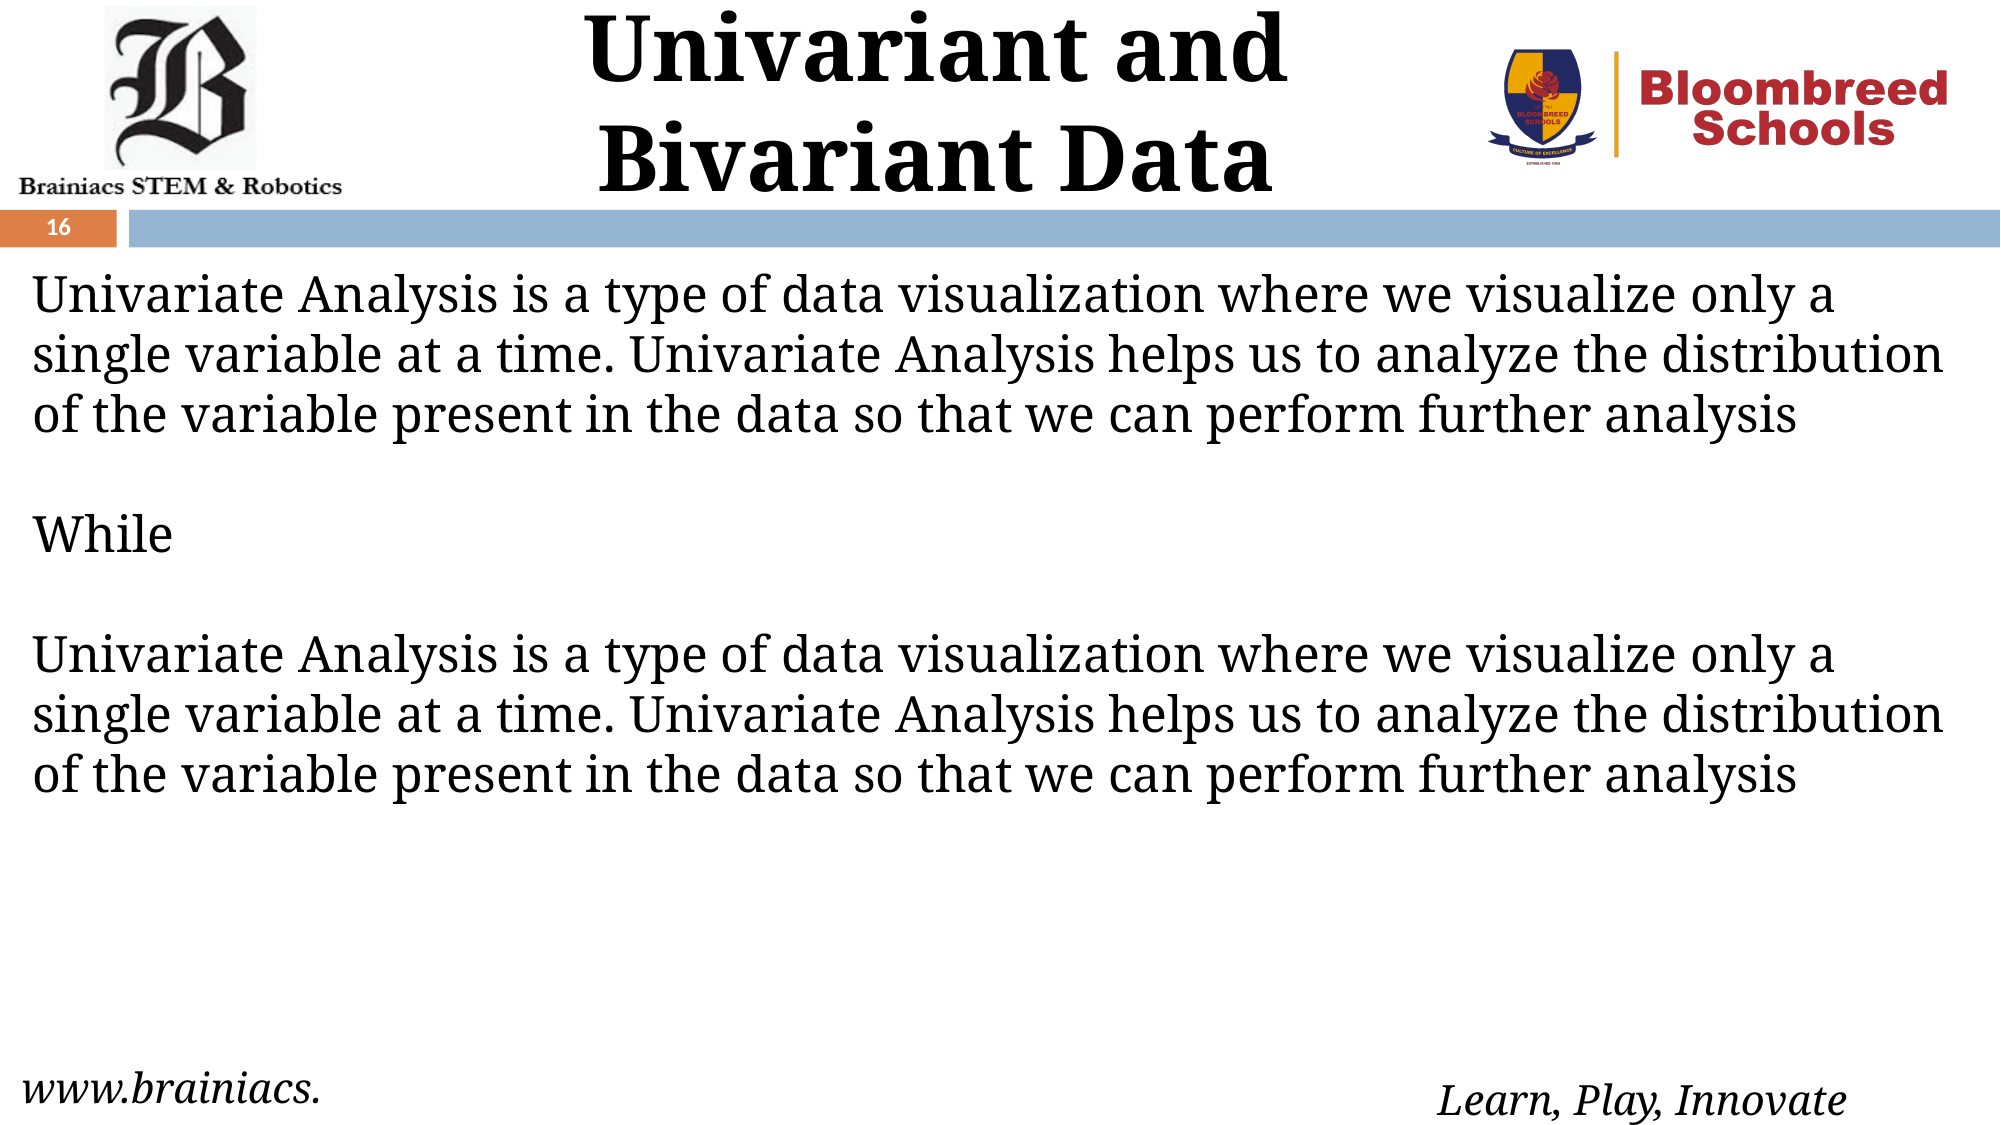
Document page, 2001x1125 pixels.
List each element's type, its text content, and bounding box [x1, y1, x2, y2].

picture [16, 6, 351, 201]
picture [1483, 6, 1987, 201]
text_box www.brainiacs.com.ng [0, 1053, 338, 1120]
title Univariant and Bivariant Data [398, 6, 1475, 194]
text_box Learn, Play, Innovate [1224, 1062, 1863, 1125]
slide_number 16 [0, 208, 117, 249]
list Univariate Analysis is a type of data visualization where we visualize only a single variable at a time. Univariate Analysis helps us to analyze the distribution of the variable present in the data so that we can perform further analysis While Univariate Analysis is a type of data visualization where we visualize only a single variable at a time. Univariate Analysis helps us to analyze the distribution of the variable present in the data so that we can perform further analysis [17, 255, 1983, 1056]
